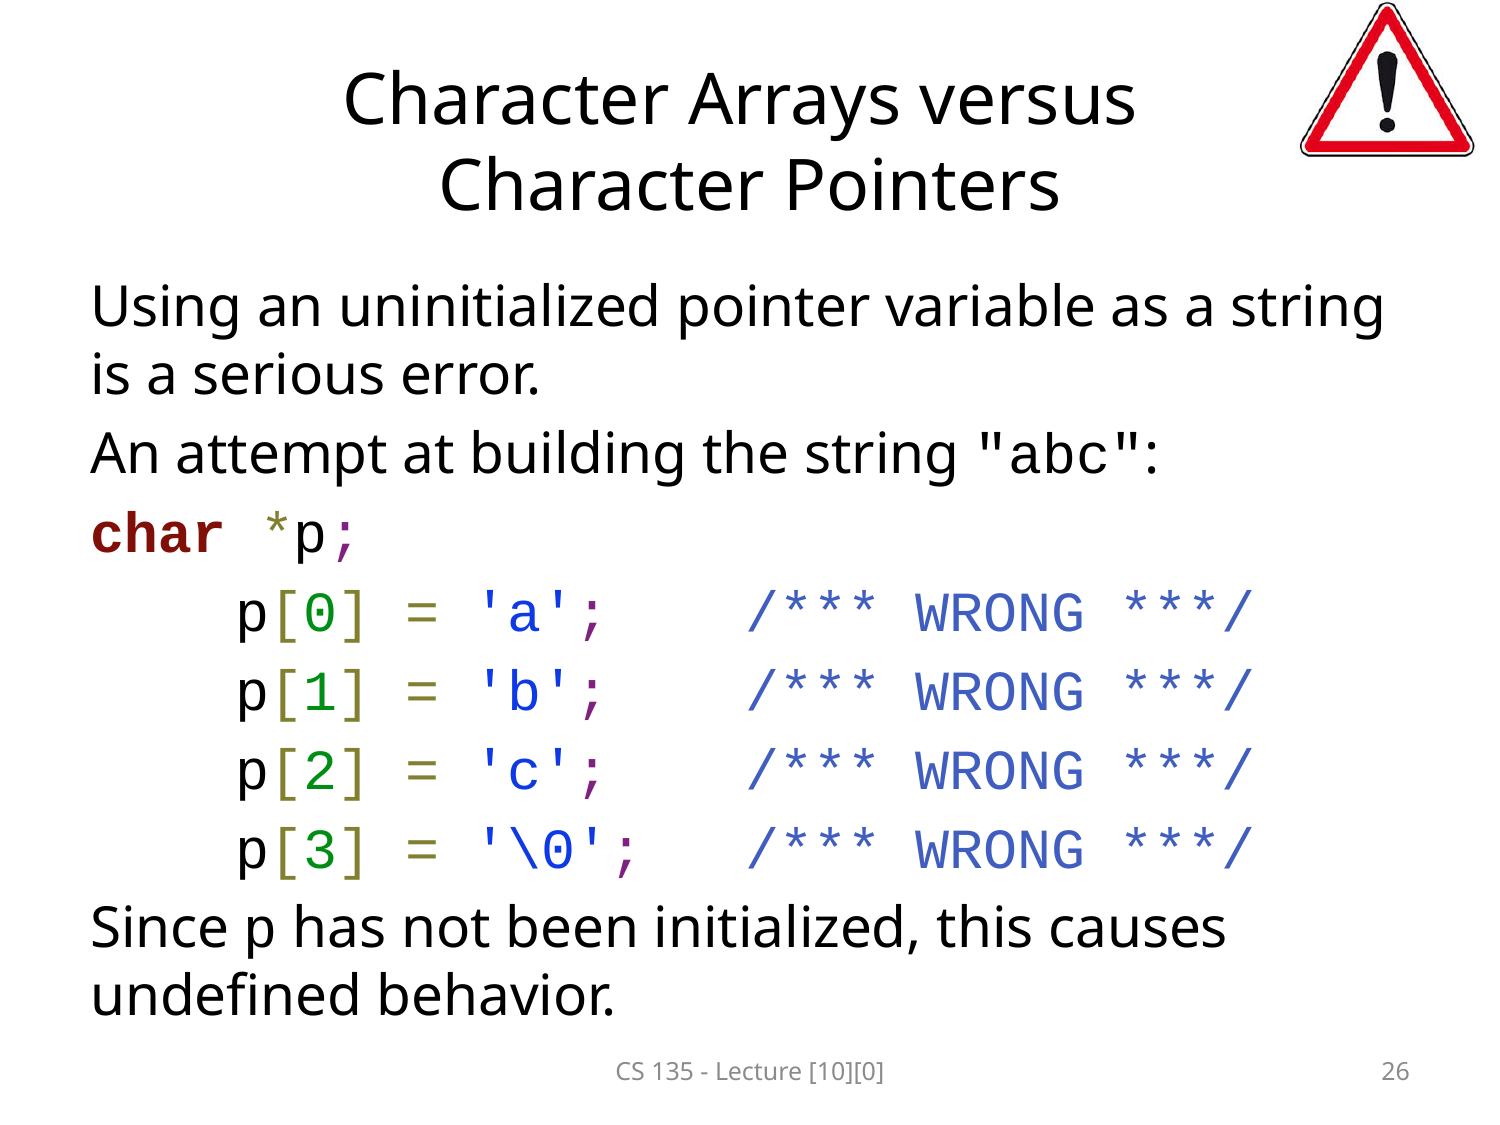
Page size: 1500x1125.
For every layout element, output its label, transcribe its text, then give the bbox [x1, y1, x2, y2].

list Using an uninitialized pointer variable as a string is a serious error. An attempt at building the string "abc": char *p; p[0] = 'a'; /*** WRONG ***/ p[1] = 'b'; /*** WRONG ***/ p[2] = 'c'; /*** WRONG ***/ p[3] = '\0'; /*** WRONG ***/ Since p has not been initialized, this causes undefined behavior. [75, 262, 1425, 1039]
title Character Arrays versus Character Pointers [75, 45, 1425, 233]
footer CS 135 - Lecture [10][0] [512, 1042, 988, 1103]
slide_number 26 [1074, 1042, 1425, 1103]
picture [1274, 0, 1500, 159]
